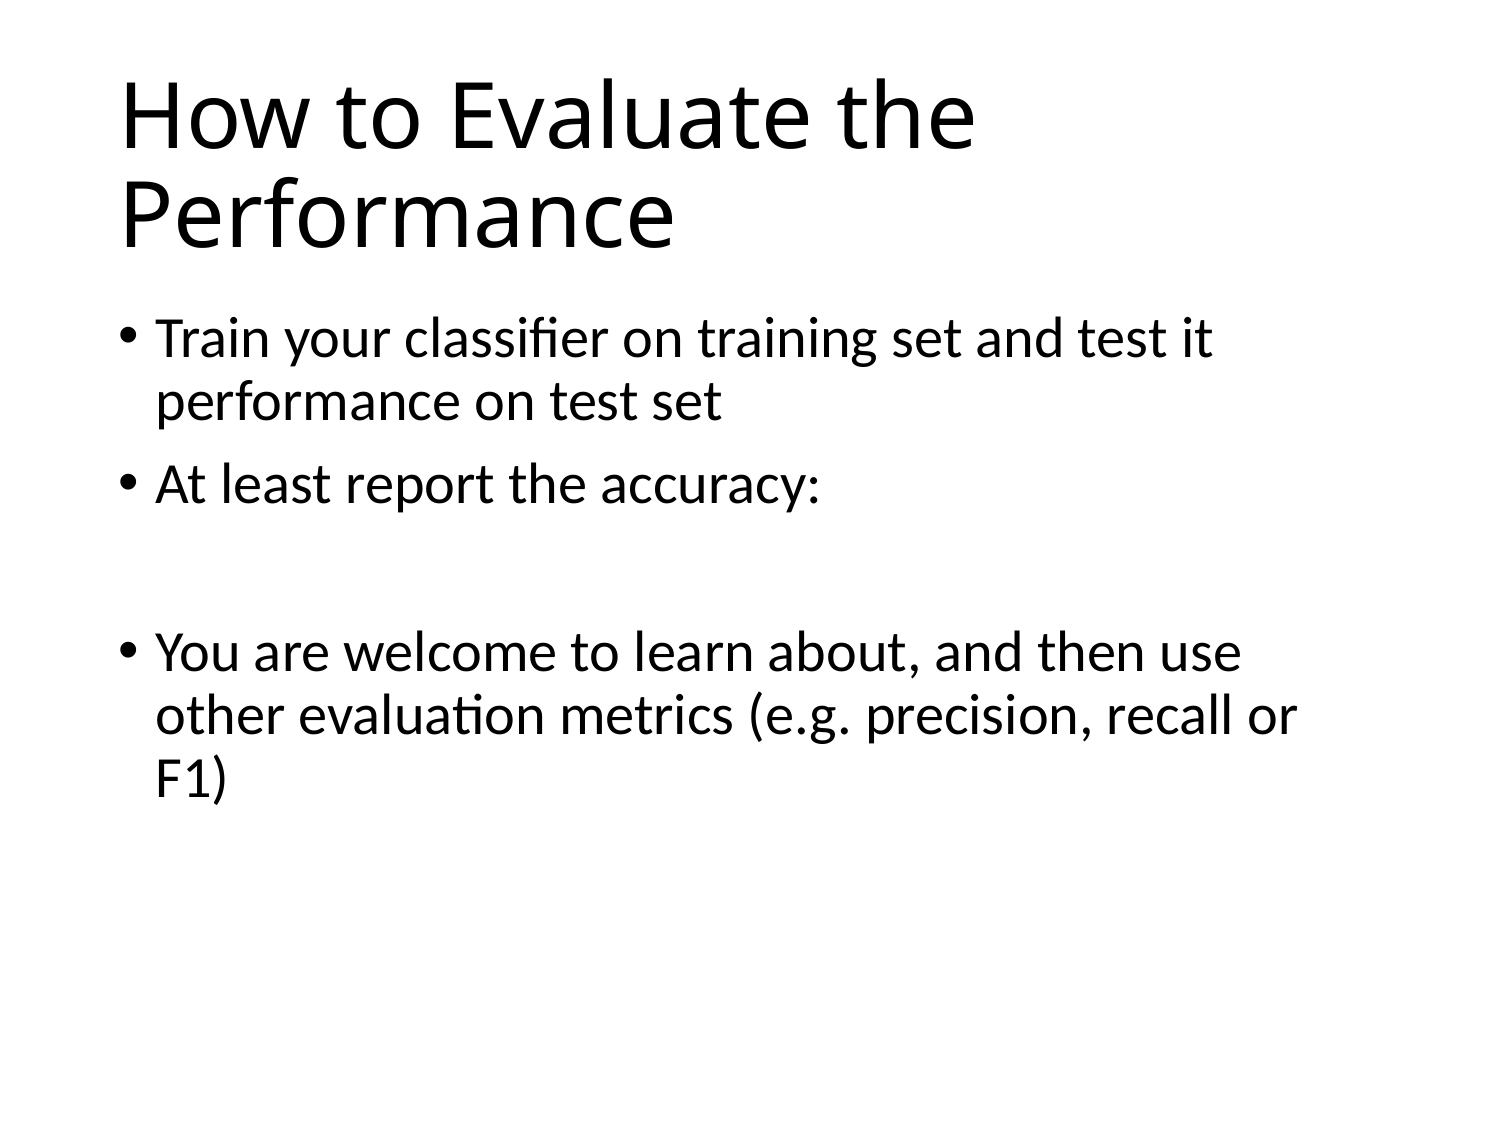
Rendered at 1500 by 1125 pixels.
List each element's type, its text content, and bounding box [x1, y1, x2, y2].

title How to Evaluate the Performance [103, 59, 1397, 278]
